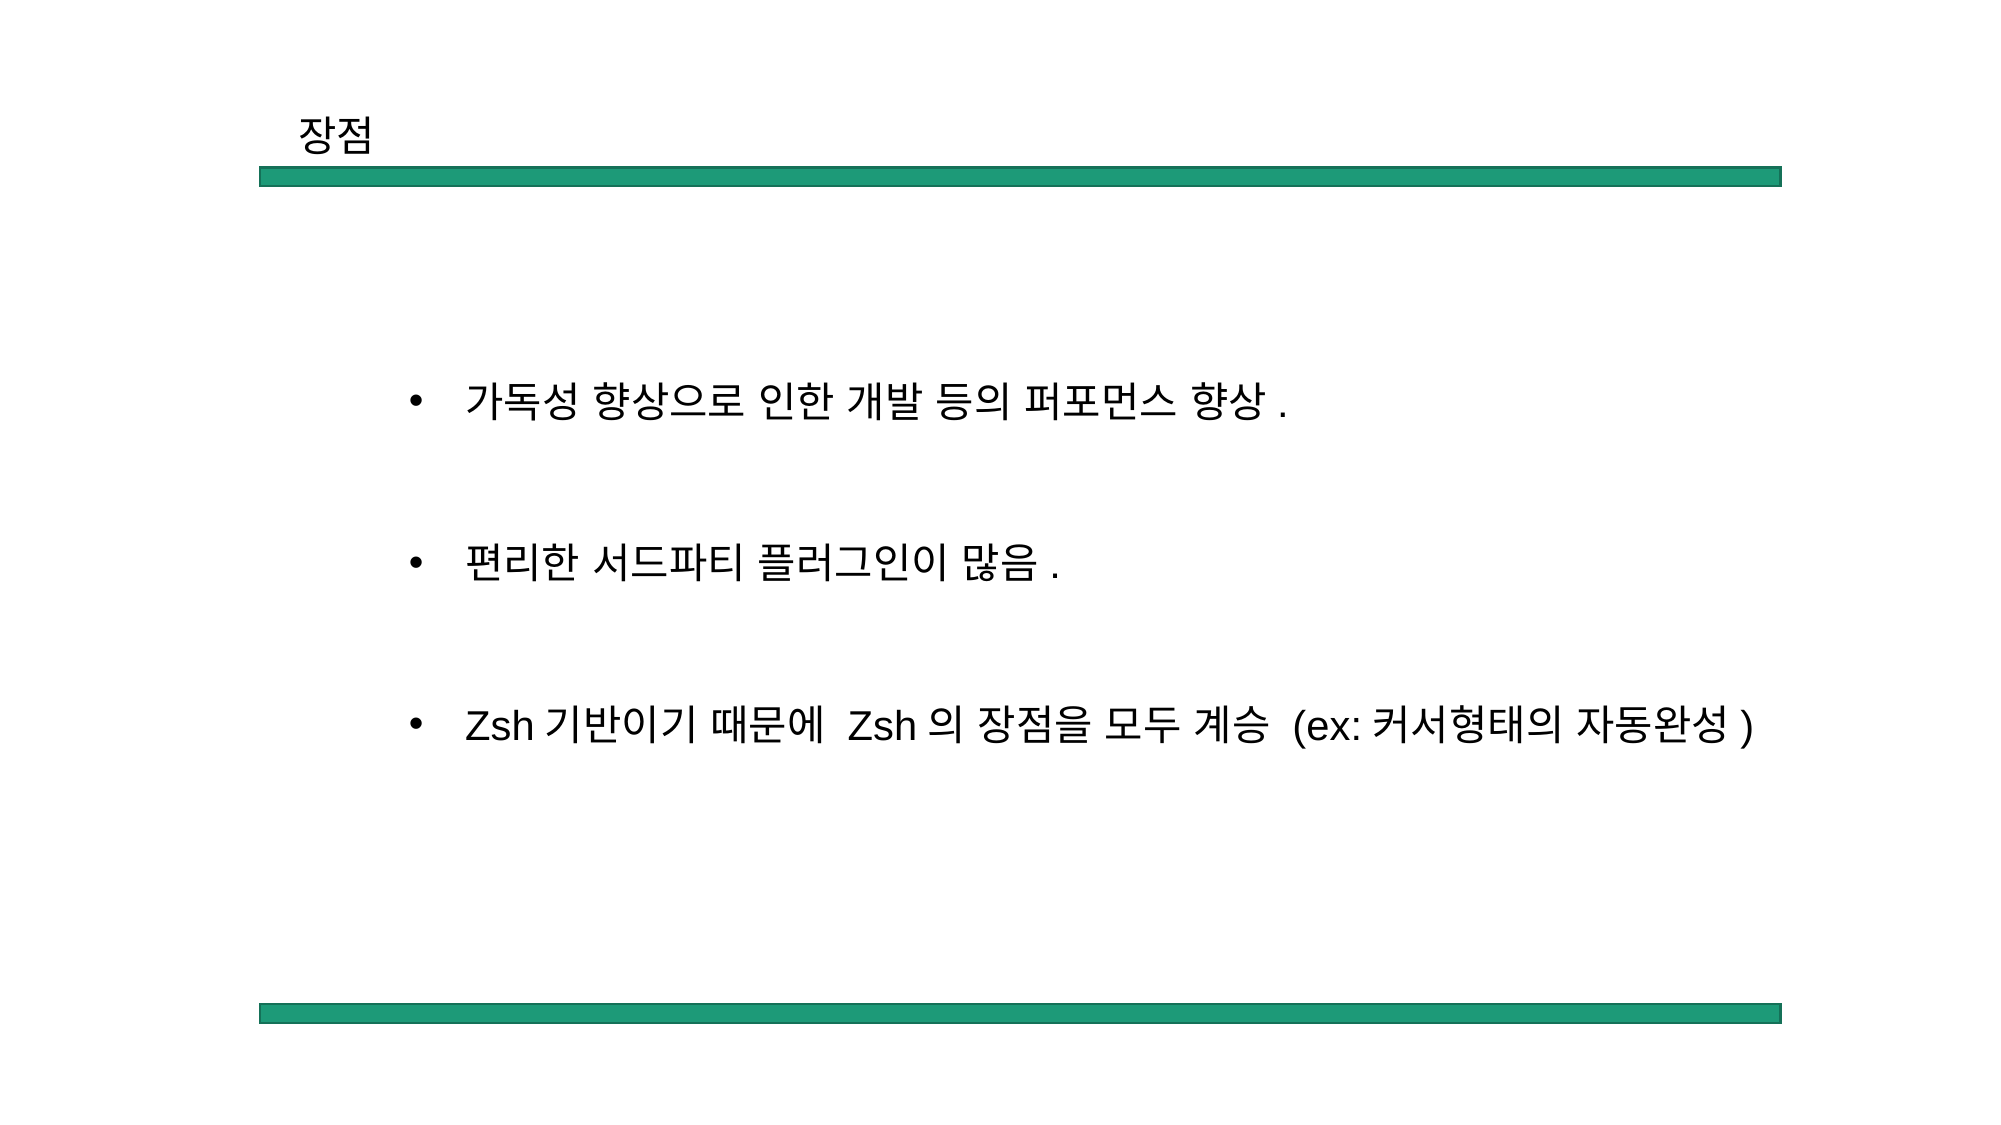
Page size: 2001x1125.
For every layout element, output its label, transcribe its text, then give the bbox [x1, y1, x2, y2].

text_box 장점 [283, 101, 391, 167]
text_box 편리한 서드파티 플러그인이 많음. [394, 529, 1301, 595]
text_box 가독성 향상으로 인한 개발 등의 퍼포먼스 향상. [394, 368, 1476, 433]
text_box [259, 166, 1782, 187]
text_box [259, 1003, 1782, 1024]
text_box Zsh기반이기 때문에 Zsh의 장점을 모두 계승 (ex:커서형태의 자동완성) [394, 691, 1797, 756]
